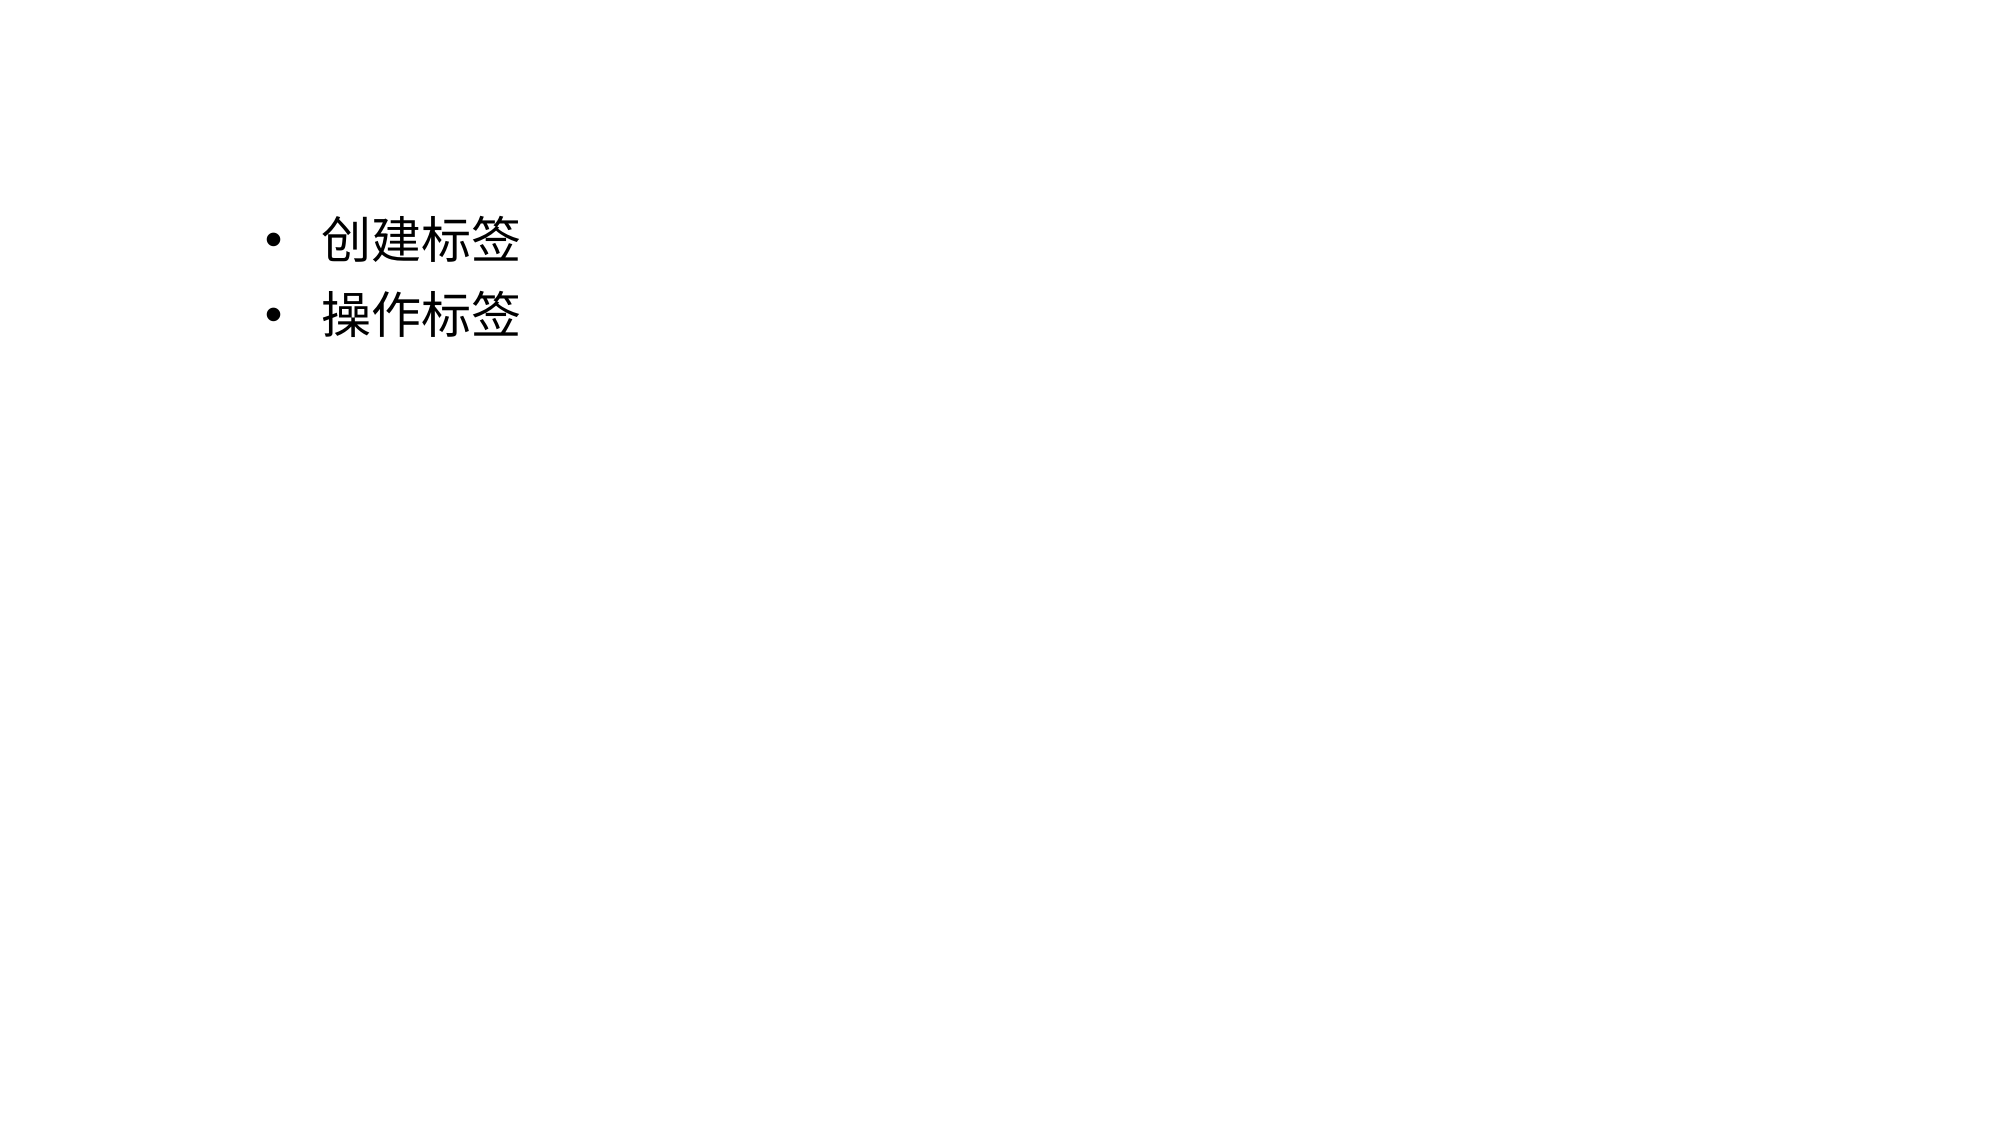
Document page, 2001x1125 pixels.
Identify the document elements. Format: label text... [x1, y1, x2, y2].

subtitle 创建标签 操作标签 [249, 208, 1750, 1012]
